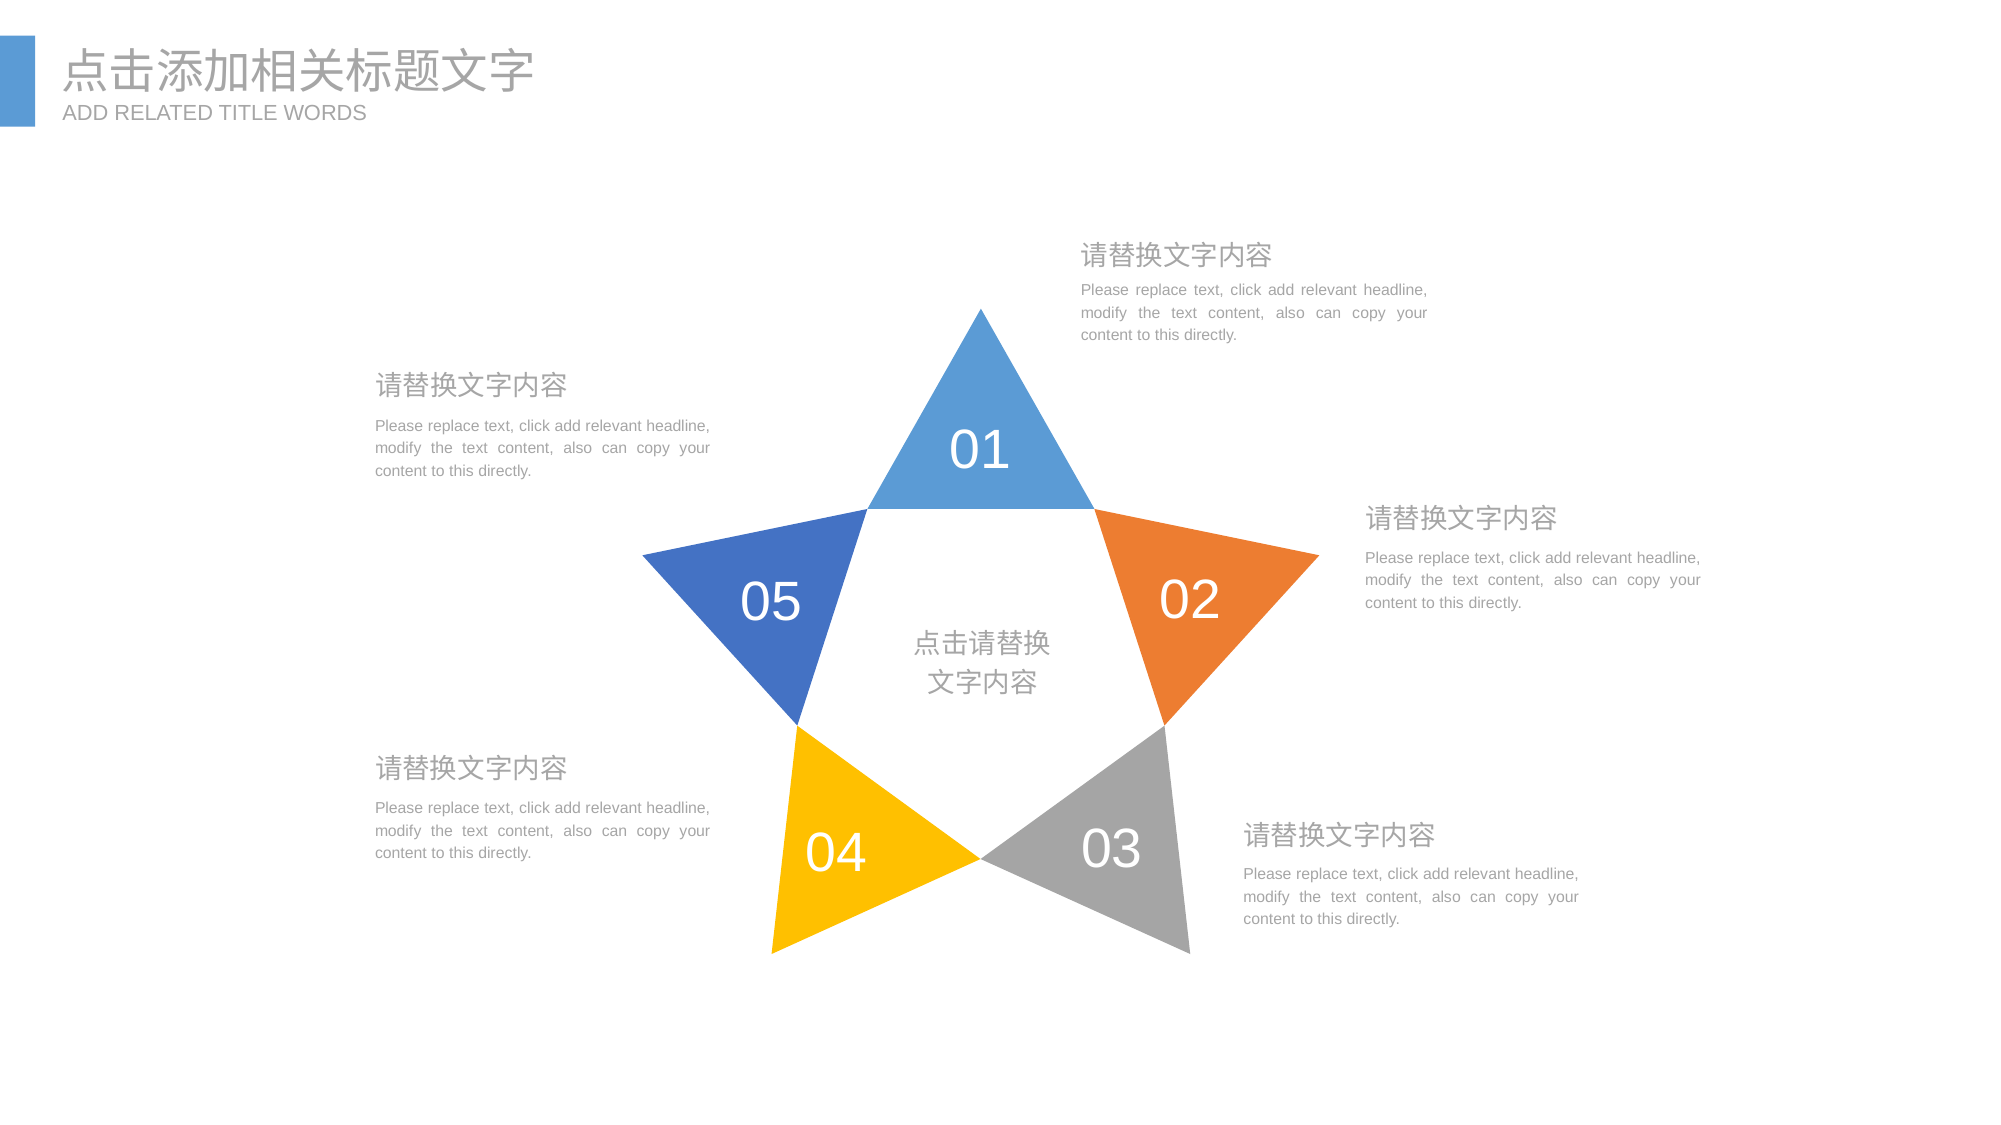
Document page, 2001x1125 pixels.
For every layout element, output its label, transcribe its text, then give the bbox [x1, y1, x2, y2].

text_box Please replace text, click add relevant headline, modify the text content, also can copy your content to this directly. [1243, 859, 1580, 928]
text_box 请替换文字内容 [1080, 231, 1357, 272]
text_box Please replace text, click add relevant headline, modify the text content, also can copy your content to this directly. [375, 411, 711, 480]
text_box 01 [941, 400, 1020, 480]
text_box [867, 308, 1094, 509]
text_box Please replace text, click add relevant headline, modify the text content, also can copy your content to this directly. [1080, 275, 1428, 345]
text_box 请替换文字内容 [1243, 811, 1520, 851]
text_box 04 [797, 802, 876, 883]
text_box 请替换文字内容 [375, 744, 639, 785]
text_box [980, 726, 1191, 955]
text_box ADD RELATED TITLE WORDS [62, 98, 368, 126]
text_box 请替换文字内容 [375, 360, 612, 401]
text_box 点击添加相关标题文字 [60, 41, 536, 99]
text_box 请替换文字内容 [1365, 494, 1642, 535]
text_box 03 [1072, 799, 1151, 879]
text_box 05 [732, 552, 811, 632]
text_box [771, 725, 980, 955]
text_box Please replace text, click add relevant headline, modify the text content, also can copy your content to this directly. [1365, 543, 1702, 612]
text_box 点击请替换文字内容 [901, 619, 1064, 699]
text_box [1094, 508, 1320, 726]
text_box 02 [1151, 549, 1230, 630]
text_box [0, 35, 36, 128]
text_box Please replace text, click add relevant headline, modify the text content, also can copy your content to this directly. [375, 793, 711, 863]
text_box [642, 508, 868, 726]
